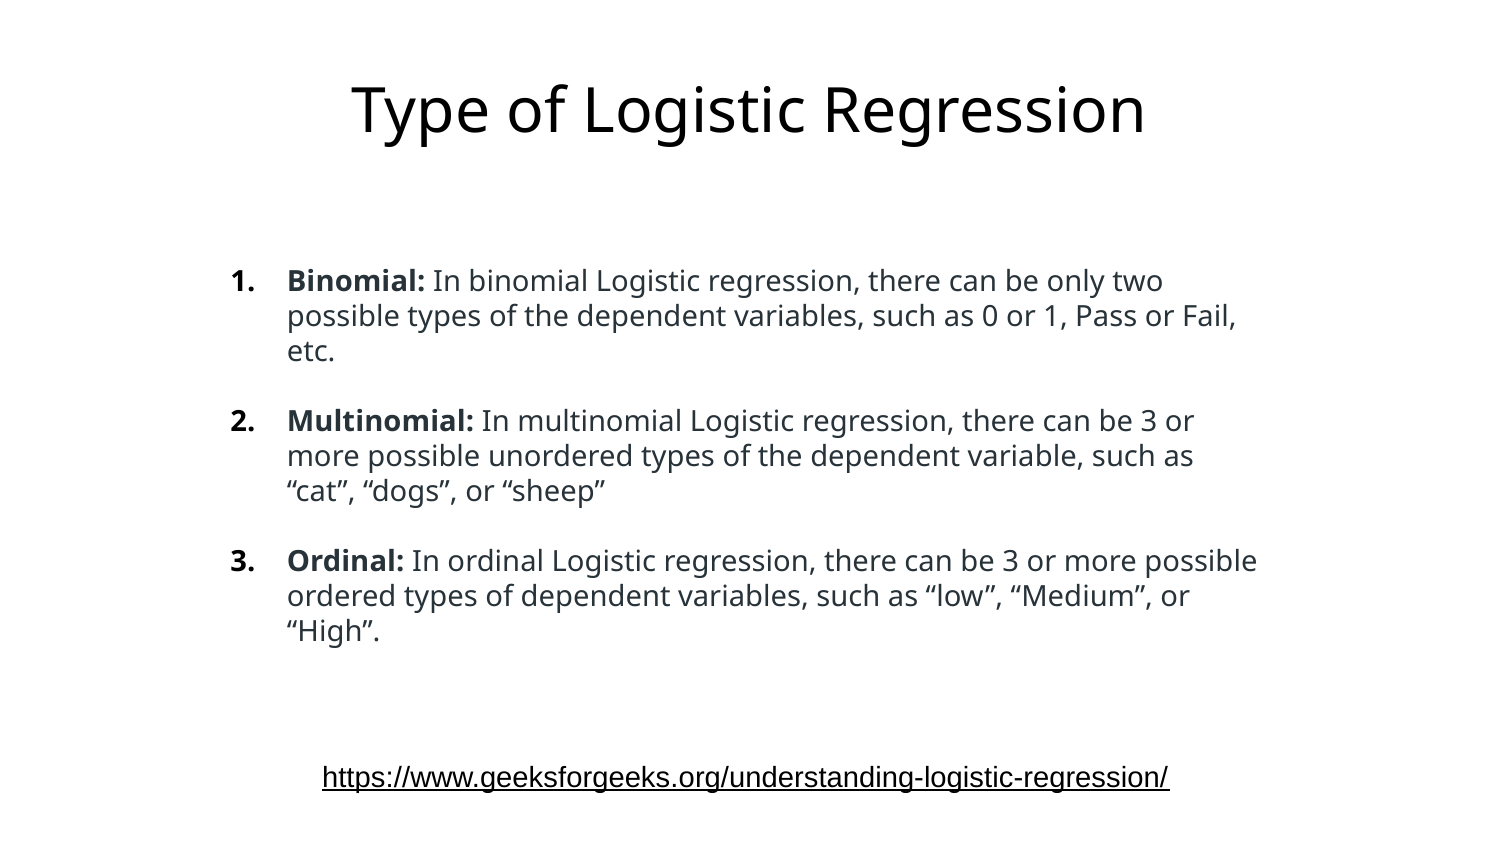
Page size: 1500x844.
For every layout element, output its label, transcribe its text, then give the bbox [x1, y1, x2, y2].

text_box Binomial: In binomial Logistic regression, there can be only two possible types of the dependent variables, such as 0 or 1, Pass or Fail, etc. Multinomial: In multinomial Logistic regression, there can be 3 or more possible unordered types of the dependent variable, such as “cat”, “dogs”, or “sheep” Ordinal: In ordinal Logistic regression, there can be 3 or more possible ordered types of dependent variables, such as “low”, “Medium”, or “High”. [215, 255, 1285, 655]
text_box https://www.geeksforgeeks.org/understanding-logistic-regression/ [301, 750, 1199, 801]
title Type of Logistic Regression [75, 67, 1425, 147]
